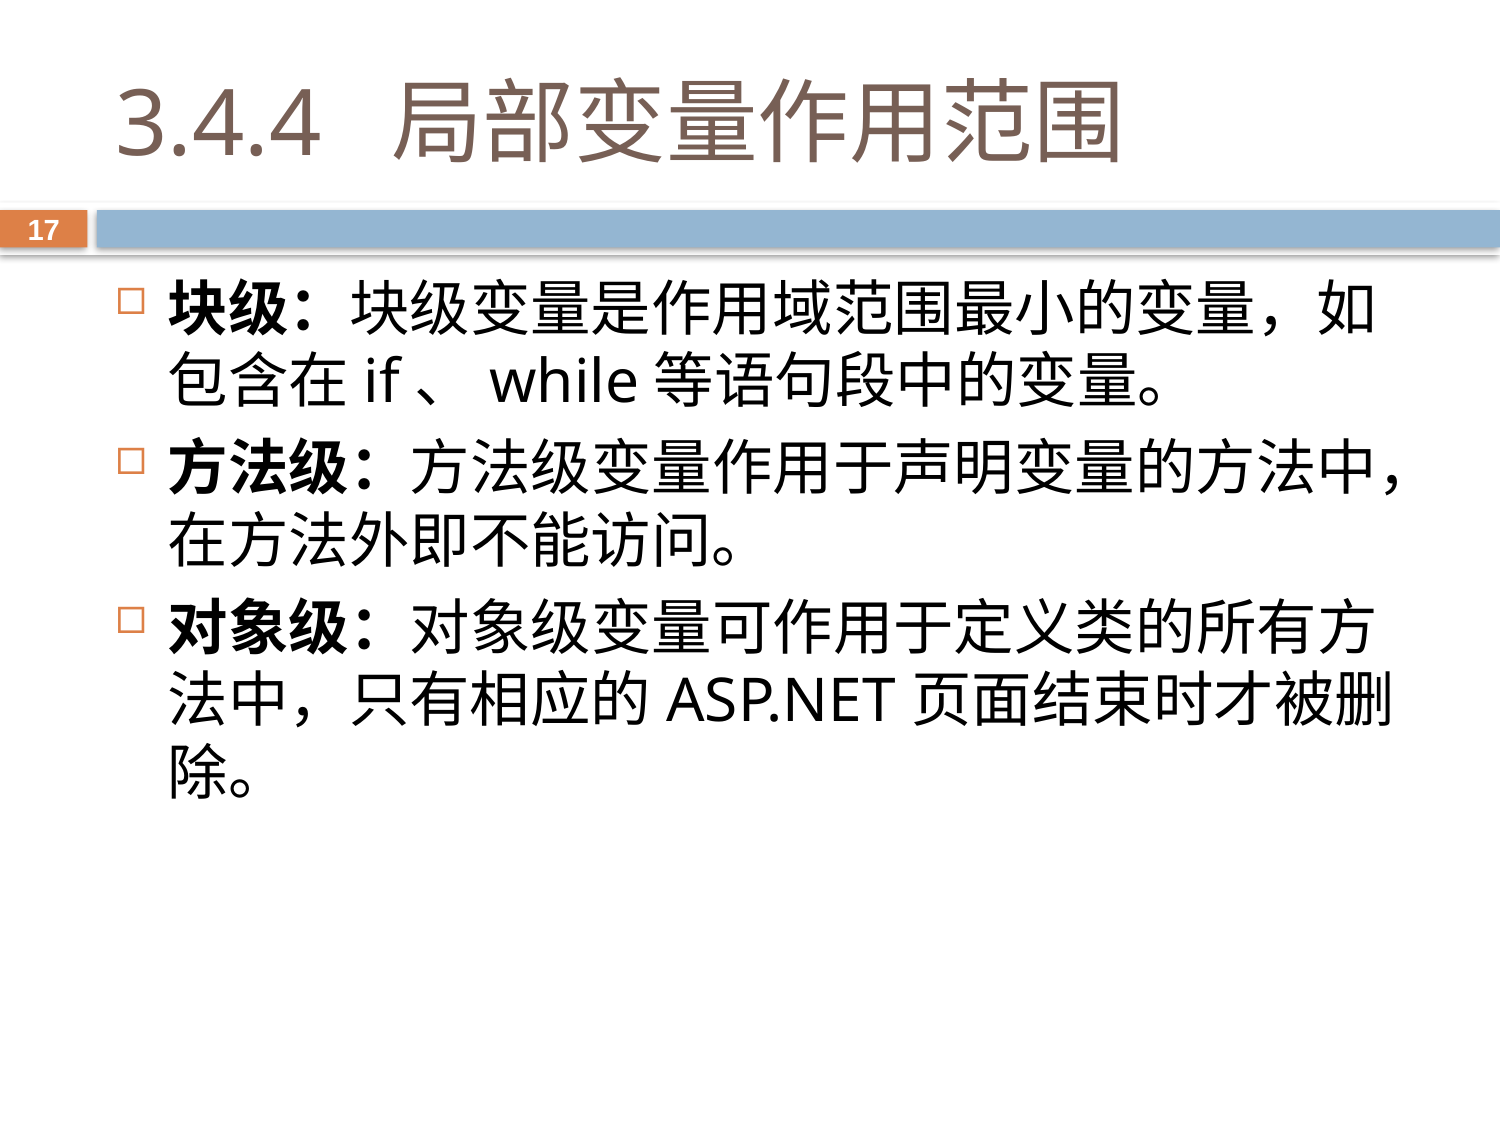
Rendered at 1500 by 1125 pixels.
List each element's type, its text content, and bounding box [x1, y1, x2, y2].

title 3.4.4 局部变量作用范围 [100, 37, 1438, 200]
list 块级：块级变量是作用域范围最小的变量，如包含在if、while等语句段中的变量。 方法级：方法级变量作用于声明变量的方法中，在方法外即不能访问。 对象级：对象级变量可作用于定义类的所有方法中，只有相应的ASP.NET页面结束时才被删除。 [100, 262, 1438, 1000]
slide_number 17 [0, 208, 88, 249]
